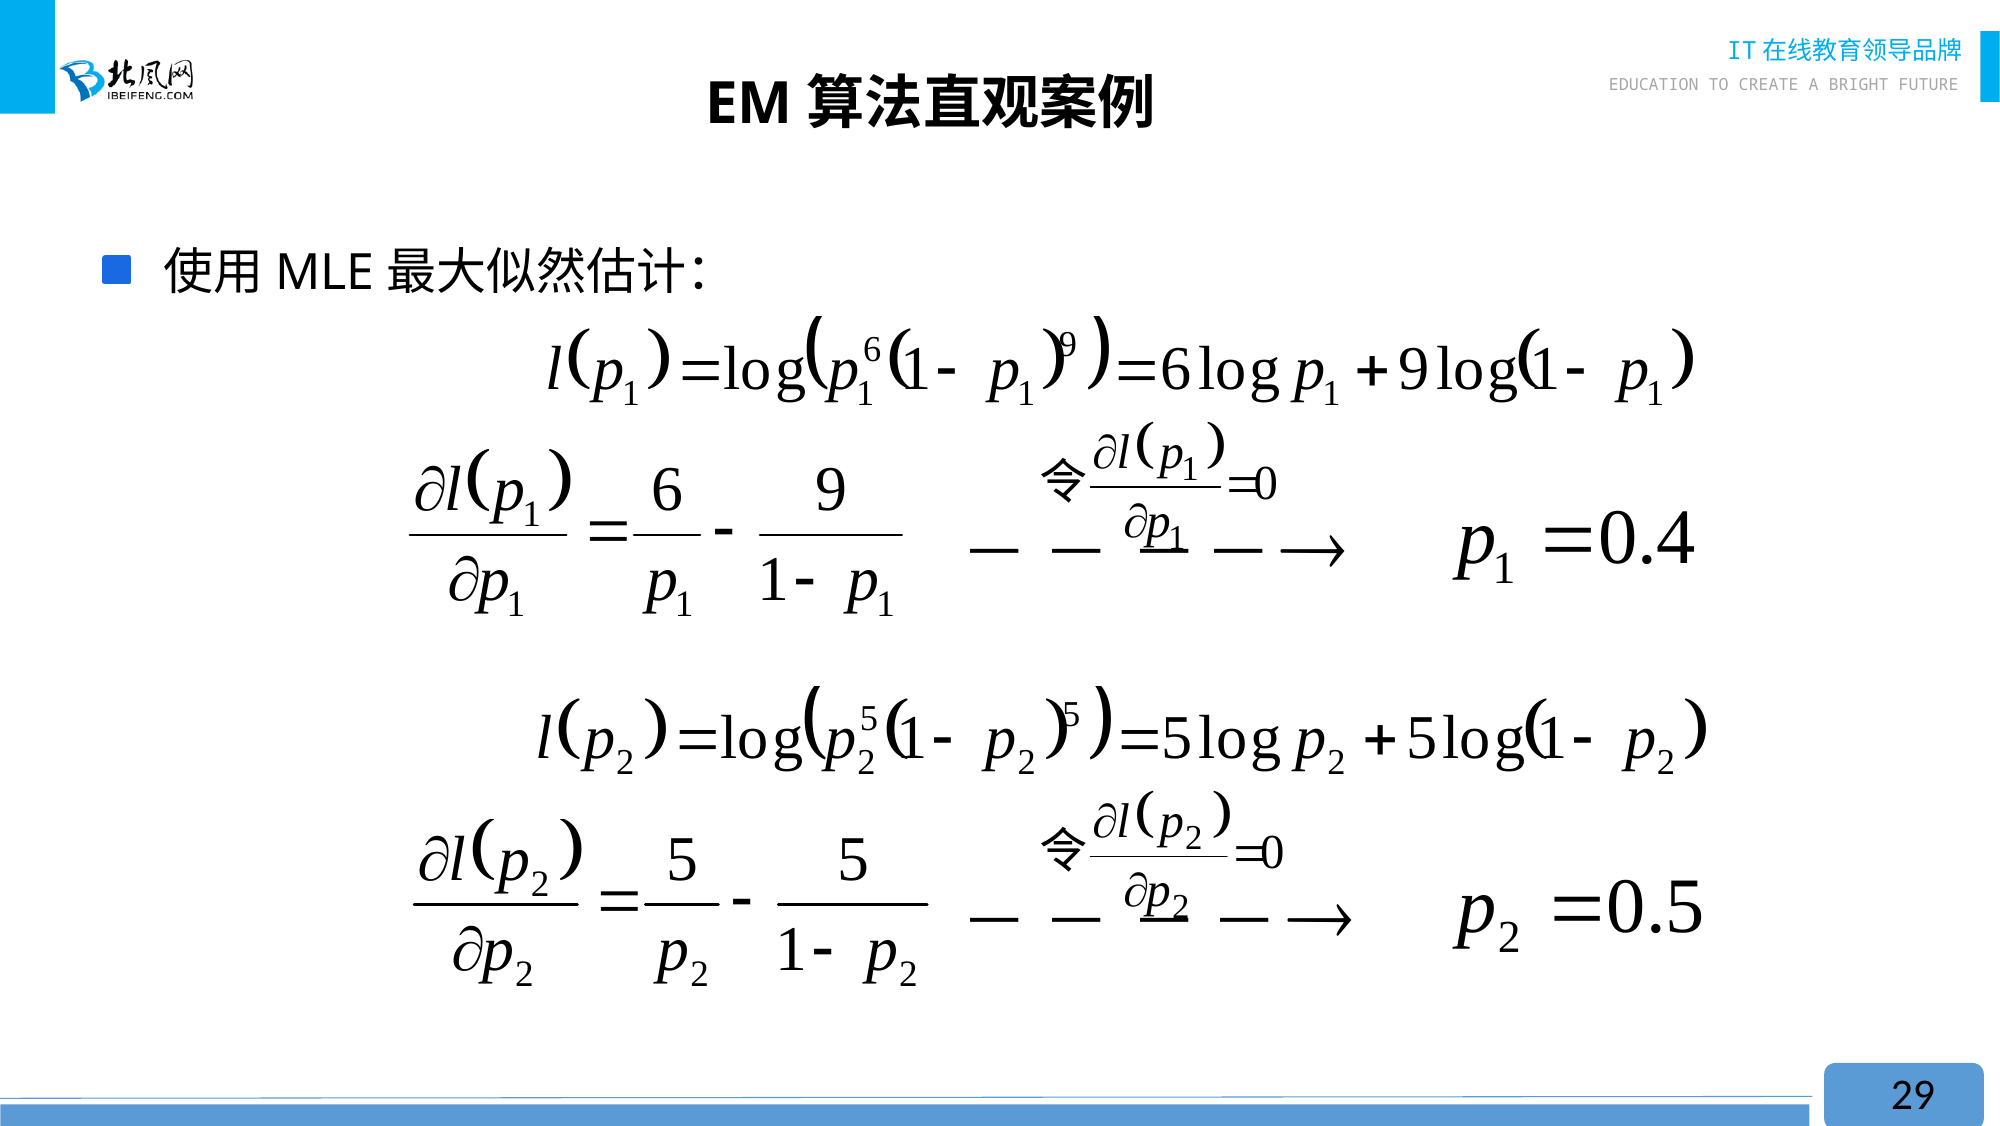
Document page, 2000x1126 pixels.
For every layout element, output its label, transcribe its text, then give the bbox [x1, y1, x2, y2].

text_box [399, 316, 1711, 631]
title EM算法直观案例 [255, 42, 1606, 167]
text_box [403, 686, 1718, 1001]
picture [102, 255, 131, 284]
list 使用MLE最大似然估计： [87, 201, 1922, 1028]
picture [56, 54, 198, 103]
